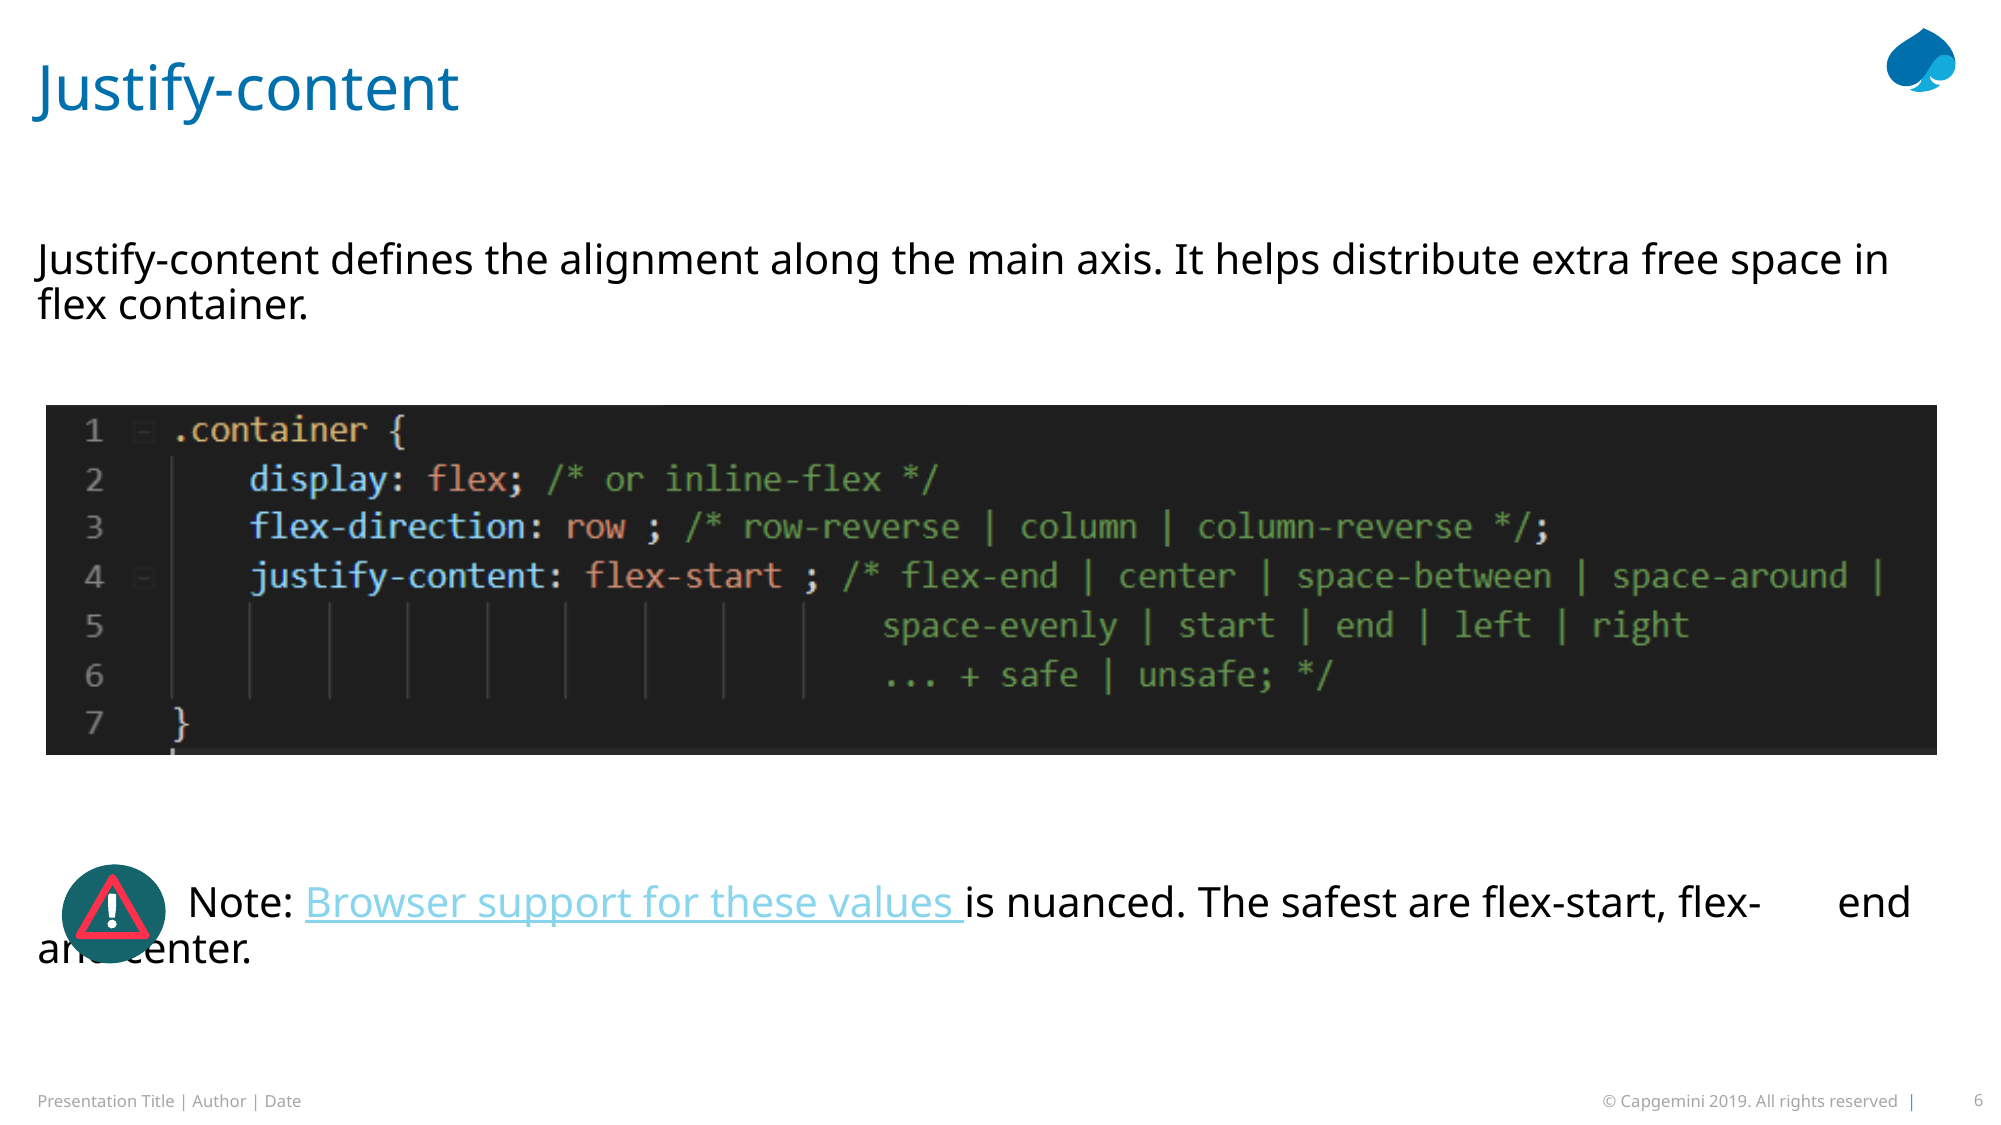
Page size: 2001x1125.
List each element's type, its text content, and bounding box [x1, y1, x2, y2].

picture [46, 405, 1937, 755]
list Justify-content defines the alignment along the main axis. It helps distribute extra free space in flex container. Note: Browser support for these values is nuanced. The safest are flex-start, flex- end and center. [37, 172, 1957, 1031]
title Justify-content [37, 0, 1863, 172]
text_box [54, 857, 174, 970]
